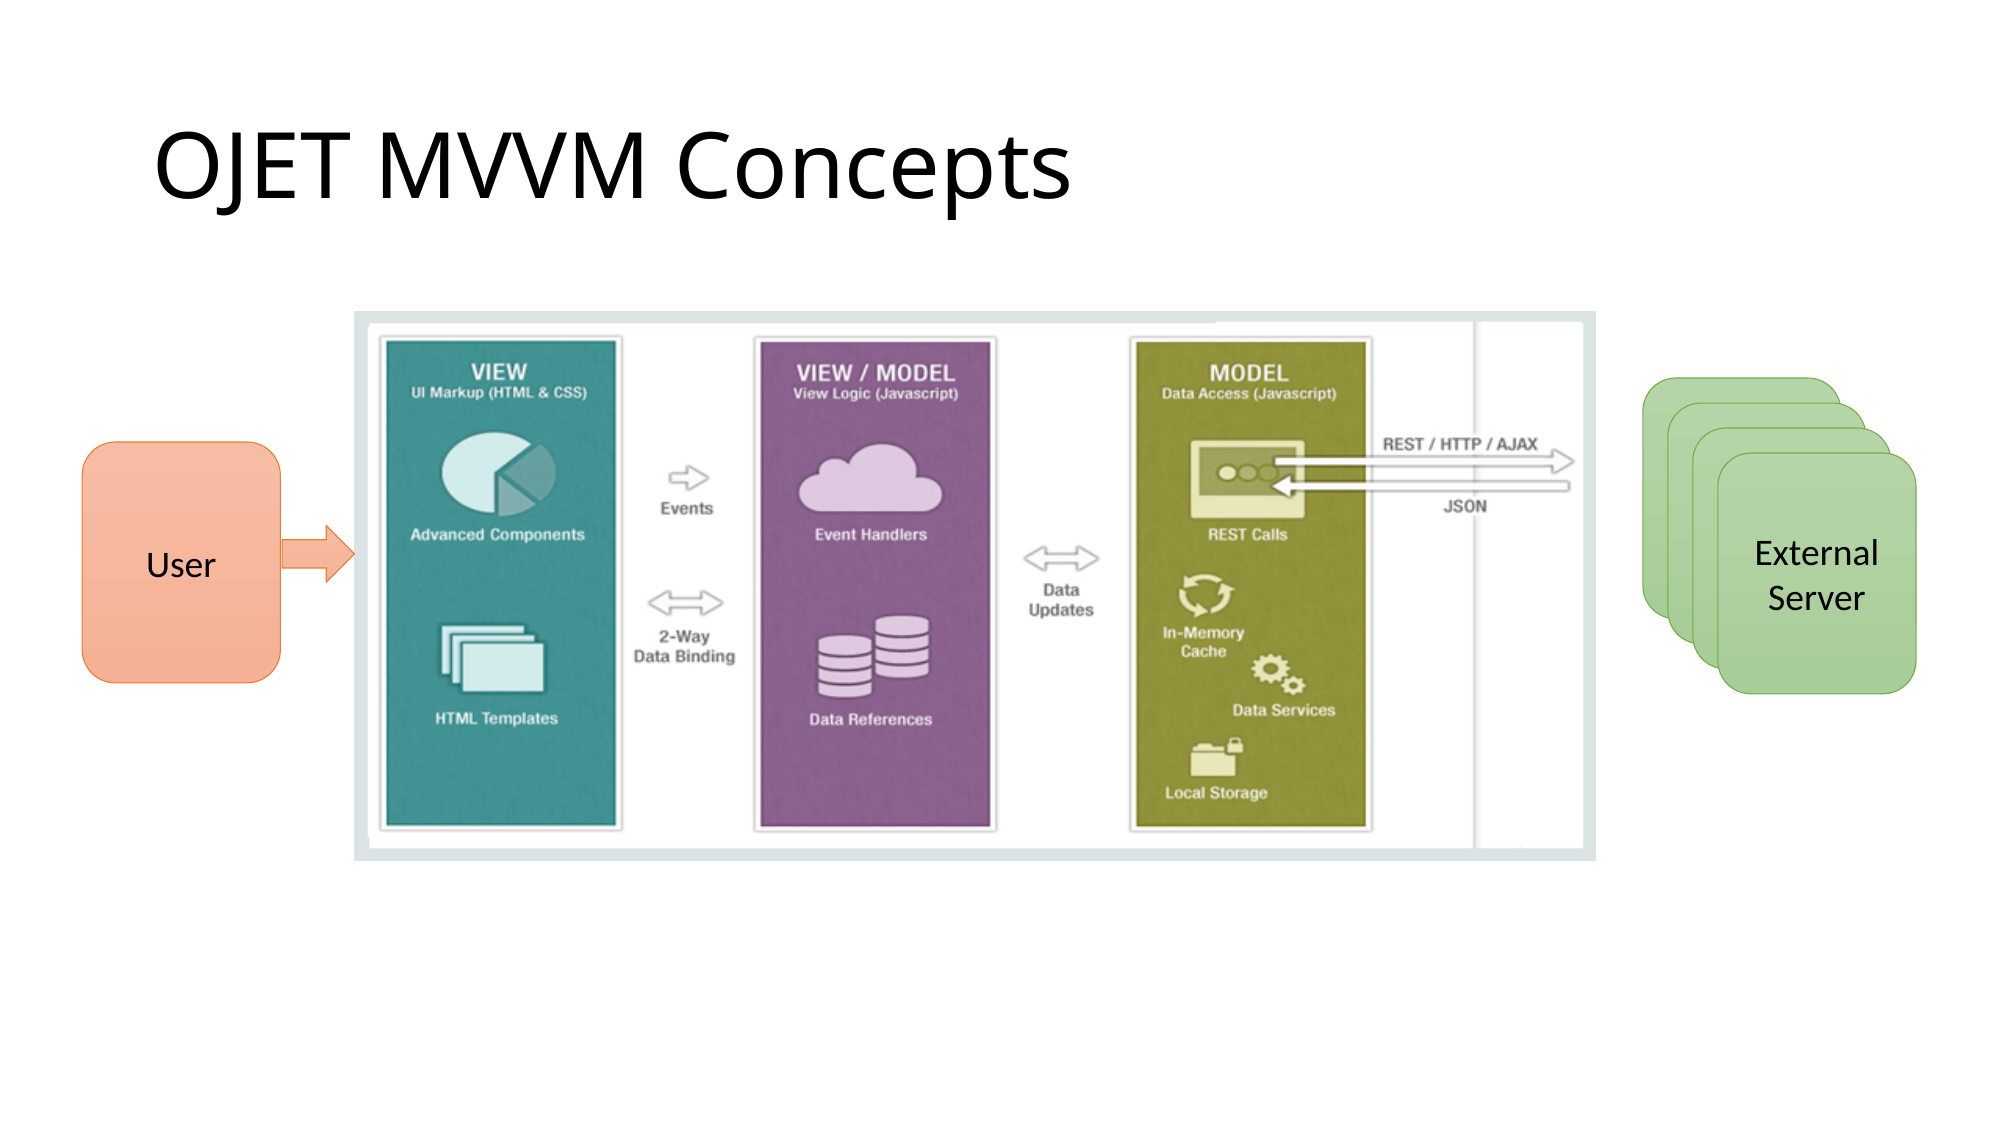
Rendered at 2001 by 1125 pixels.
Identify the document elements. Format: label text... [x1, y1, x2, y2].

text_box External Server [1642, 377, 1841, 619]
text_box External Server [1667, 402, 1866, 644]
text_box [281, 524, 354, 584]
text_box External Server [1717, 452, 1917, 695]
title OJET MVVM Concepts [137, 59, 1863, 278]
text_box External Server [1692, 427, 1891, 669]
text_box User [81, 441, 281, 684]
picture [354, 311, 1596, 861]
